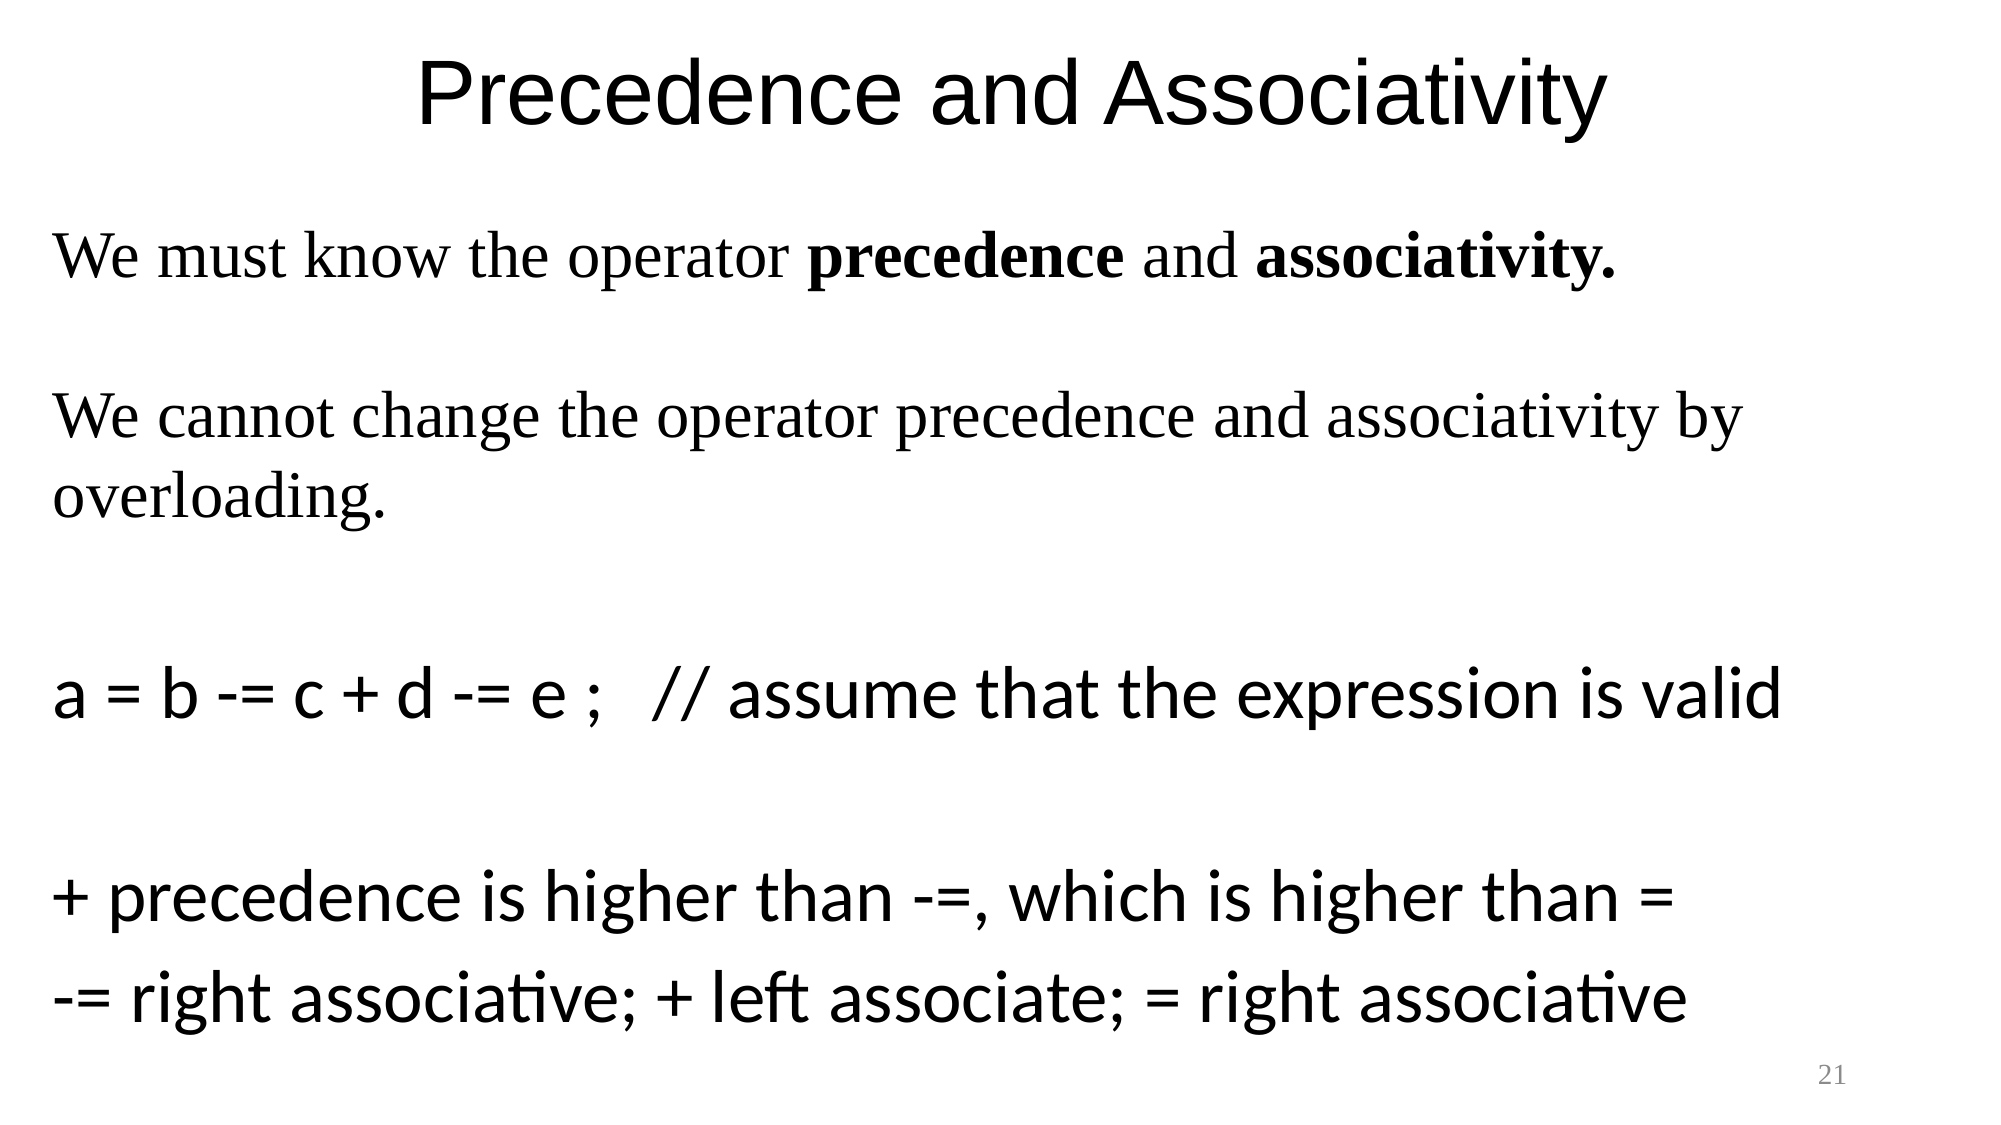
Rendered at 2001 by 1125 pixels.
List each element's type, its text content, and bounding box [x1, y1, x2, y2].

title Precedence and Associativity [362, 37, 1638, 153]
slide_number 21 [1412, 1047, 1863, 1103]
text_box We must know the operator precedence and associativity. We cannot change the operator precedence and associativity by overloading. [38, 203, 1938, 538]
text_box a = b -= c + d -= e ; // assume that the expression is valid + precedence is higher than -=, which is higher than = -= right associative; + left associate; = right associative [38, 636, 1894, 1047]
